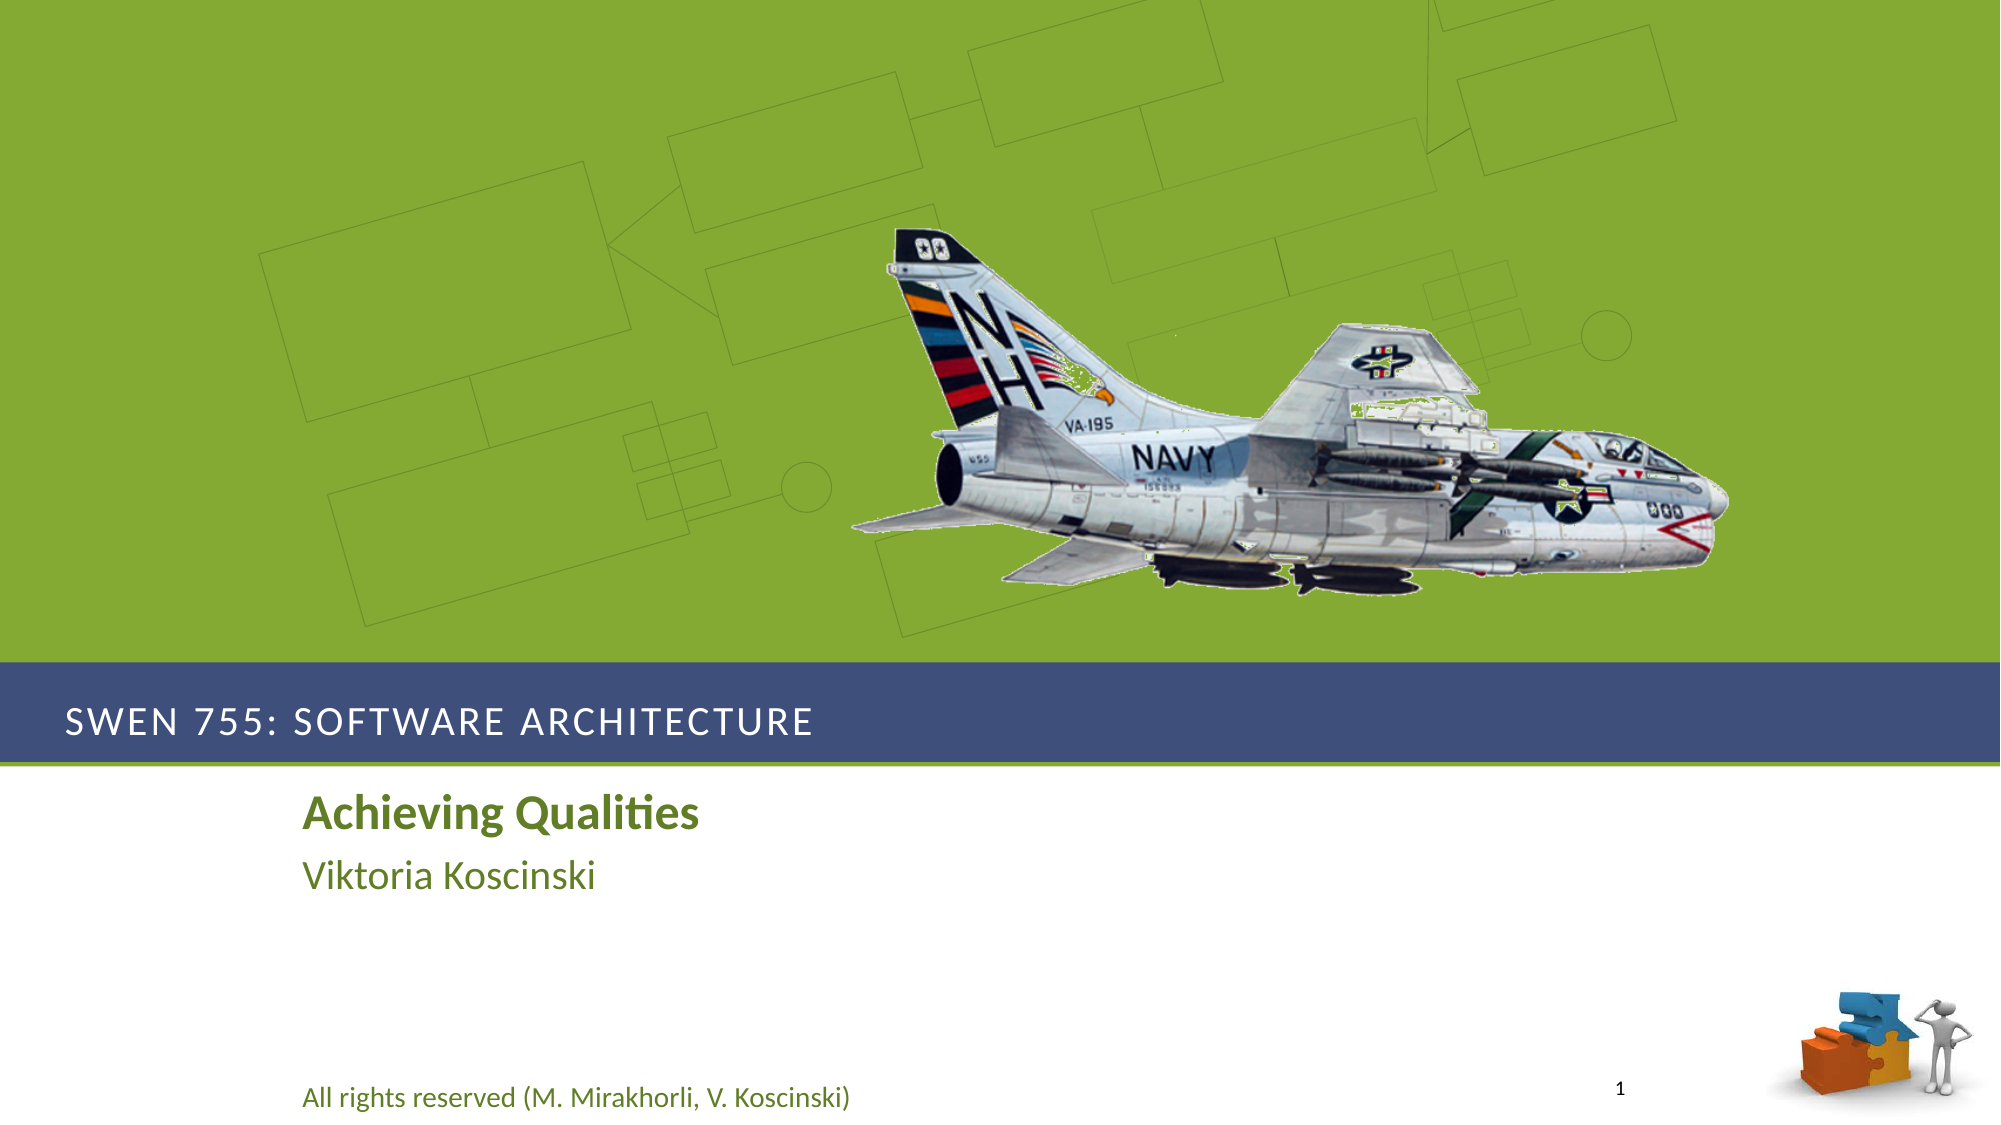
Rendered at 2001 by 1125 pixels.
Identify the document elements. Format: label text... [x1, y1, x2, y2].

picture [1766, 950, 2000, 1125]
picture [821, 212, 1751, 607]
title SWEN 755: Software Architecture [50, 675, 1634, 763]
subtitle Achieving Qualities Viktoria Koscinski All rights reserved (M. Mirakhorli, V. Koscinski) [287, 772, 1425, 1063]
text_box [306, 50, 1707, 597]
slide_number 1 [1416, 1062, 1640, 1113]
